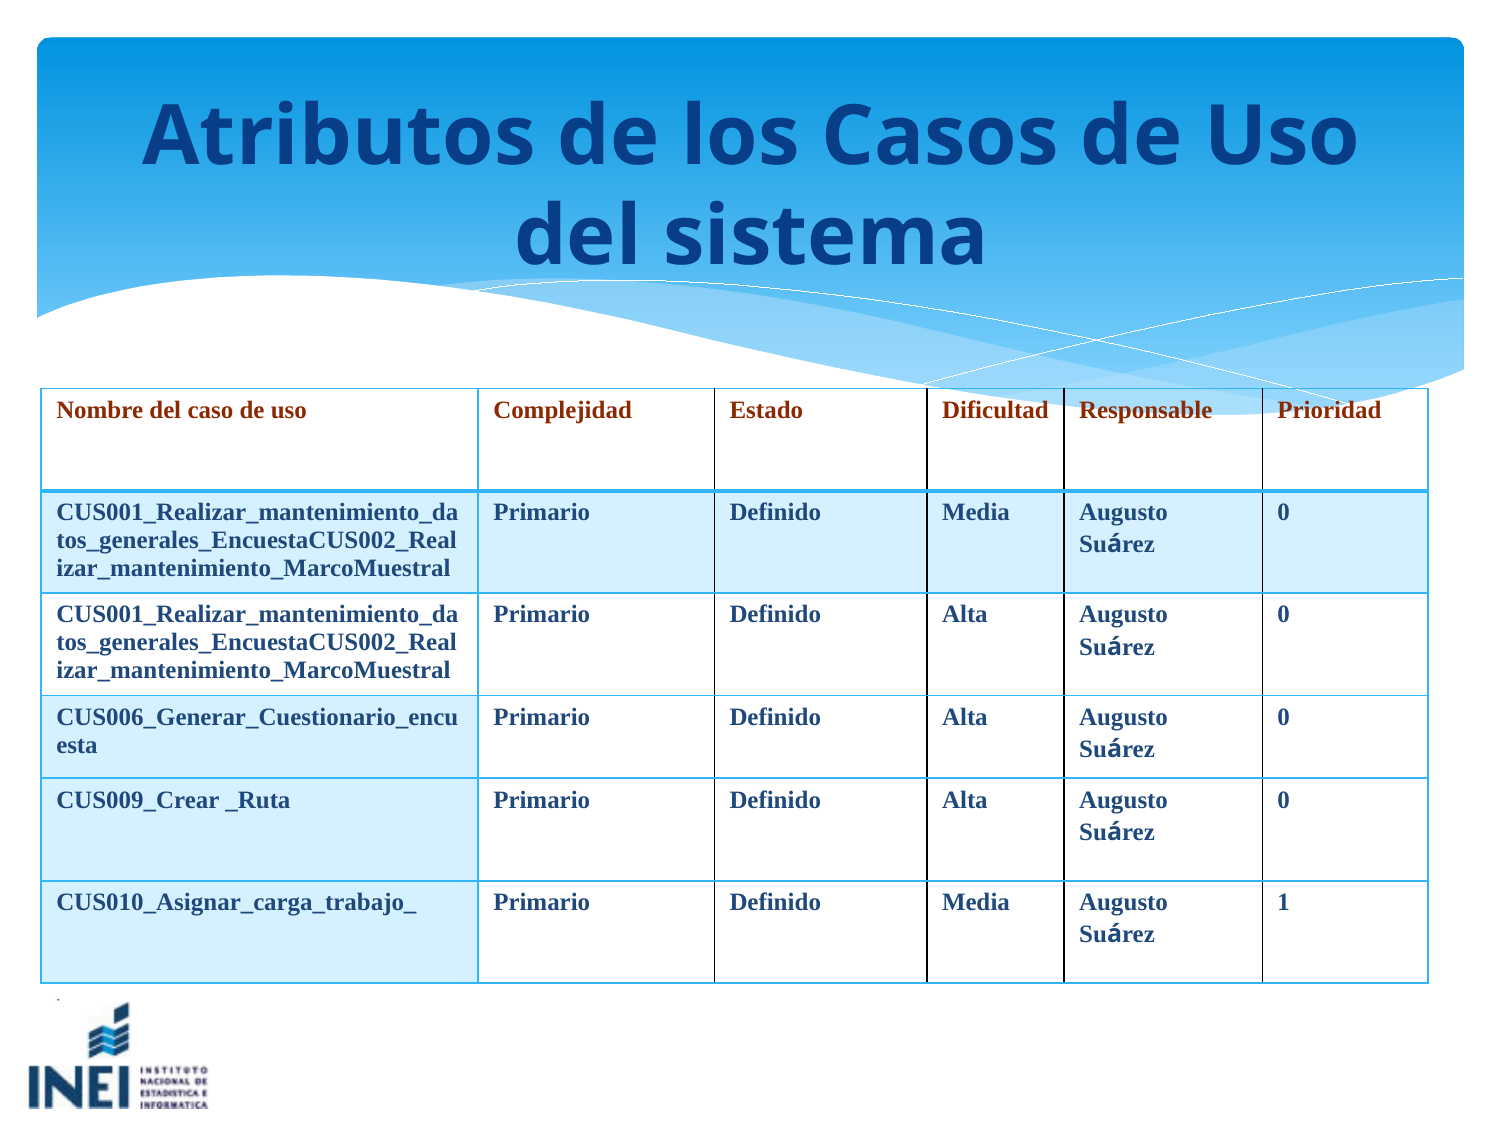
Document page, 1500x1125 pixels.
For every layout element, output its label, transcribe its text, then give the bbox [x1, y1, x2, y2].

table_cell CUS009_Crear _Ruta [42, 779, 477, 880]
title Atributos de los Casos de Uso del sistema [76, 77, 1428, 284]
table_cell Primario [479, 882, 714, 982]
table_cell Primario [479, 779, 714, 880]
table_cell Augusto Suárez [1065, 594, 1262, 695]
table_cell Augusto Suárez [1065, 696, 1262, 777]
table_cell Augusto Suárez [1065, 779, 1262, 880]
table_cell Definido [715, 493, 926, 592]
table_cell Alta [928, 779, 1063, 880]
table_header Prioridad [1263, 389, 1427, 489]
table_cell Primario [479, 493, 714, 592]
table_cell 0 [1263, 779, 1427, 880]
table_cell CUS010_Asignar_carga_trabajo_ [42, 882, 477, 982]
table_cell Alta [928, 696, 1063, 777]
table_cell Definido [715, 696, 926, 777]
table_cell Augusto Suárez [1065, 493, 1262, 592]
table_cell Alta [928, 594, 1063, 695]
table_header Nombre del caso de uso [42, 389, 477, 489]
table_cell 0 [1263, 696, 1427, 777]
table_cell Media [928, 493, 1063, 592]
table_header Dificultad [928, 389, 1063, 489]
table_cell Definido [715, 882, 926, 982]
table_header Estado [715, 389, 926, 489]
table_cell 0 [1263, 594, 1427, 695]
table_cell CUS001_Realizar_mantenimiento_datos_generales_EncuestaCUS002_Realizar_mantenimiento_MarcoMuestral [42, 493, 477, 592]
table_header Responsable [1065, 389, 1262, 489]
table_cell 0 [1263, 493, 1427, 592]
table_cell Definido [715, 594, 926, 695]
table_cell Primario [479, 594, 714, 695]
table_cell 1 [1263, 882, 1427, 982]
table_cell Primario [479, 696, 714, 777]
table_cell Definido [715, 779, 926, 880]
table_cell CUS006_Generar_Cuestionario_encuesta [42, 696, 477, 777]
table_header Complejidad [479, 389, 714, 489]
picture [17, 999, 219, 1109]
table_cell Augusto Suárez [1065, 882, 1262, 982]
table_cell Media [928, 882, 1063, 982]
table_cell CUS001_Realizar_mantenimiento_datos_generales_EncuestaCUS002_Realizar_mantenimiento_MarcoMuestral [42, 594, 477, 695]
